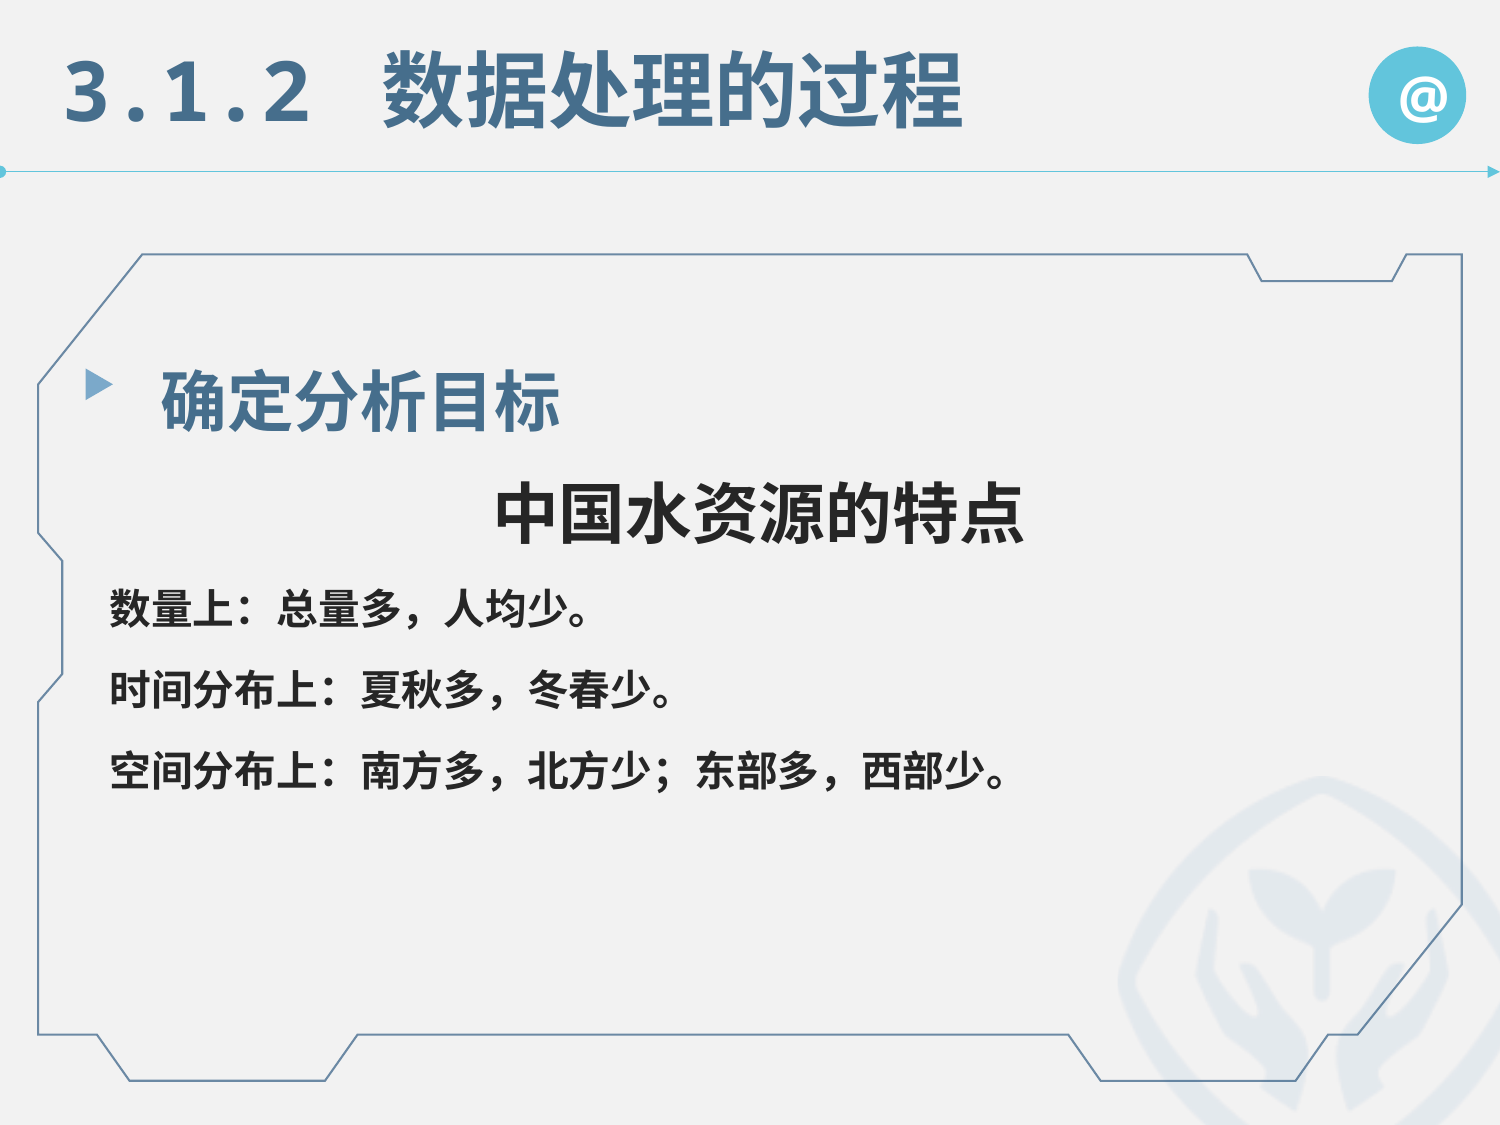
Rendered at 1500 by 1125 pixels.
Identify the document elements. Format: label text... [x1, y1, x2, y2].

text_box [37, 253, 1463, 1082]
text_box 3.1.2 数据处理的过程 [46, 30, 1083, 145]
text_box @ [1368, 46, 1467, 145]
picture [1117, 776, 1500, 1125]
